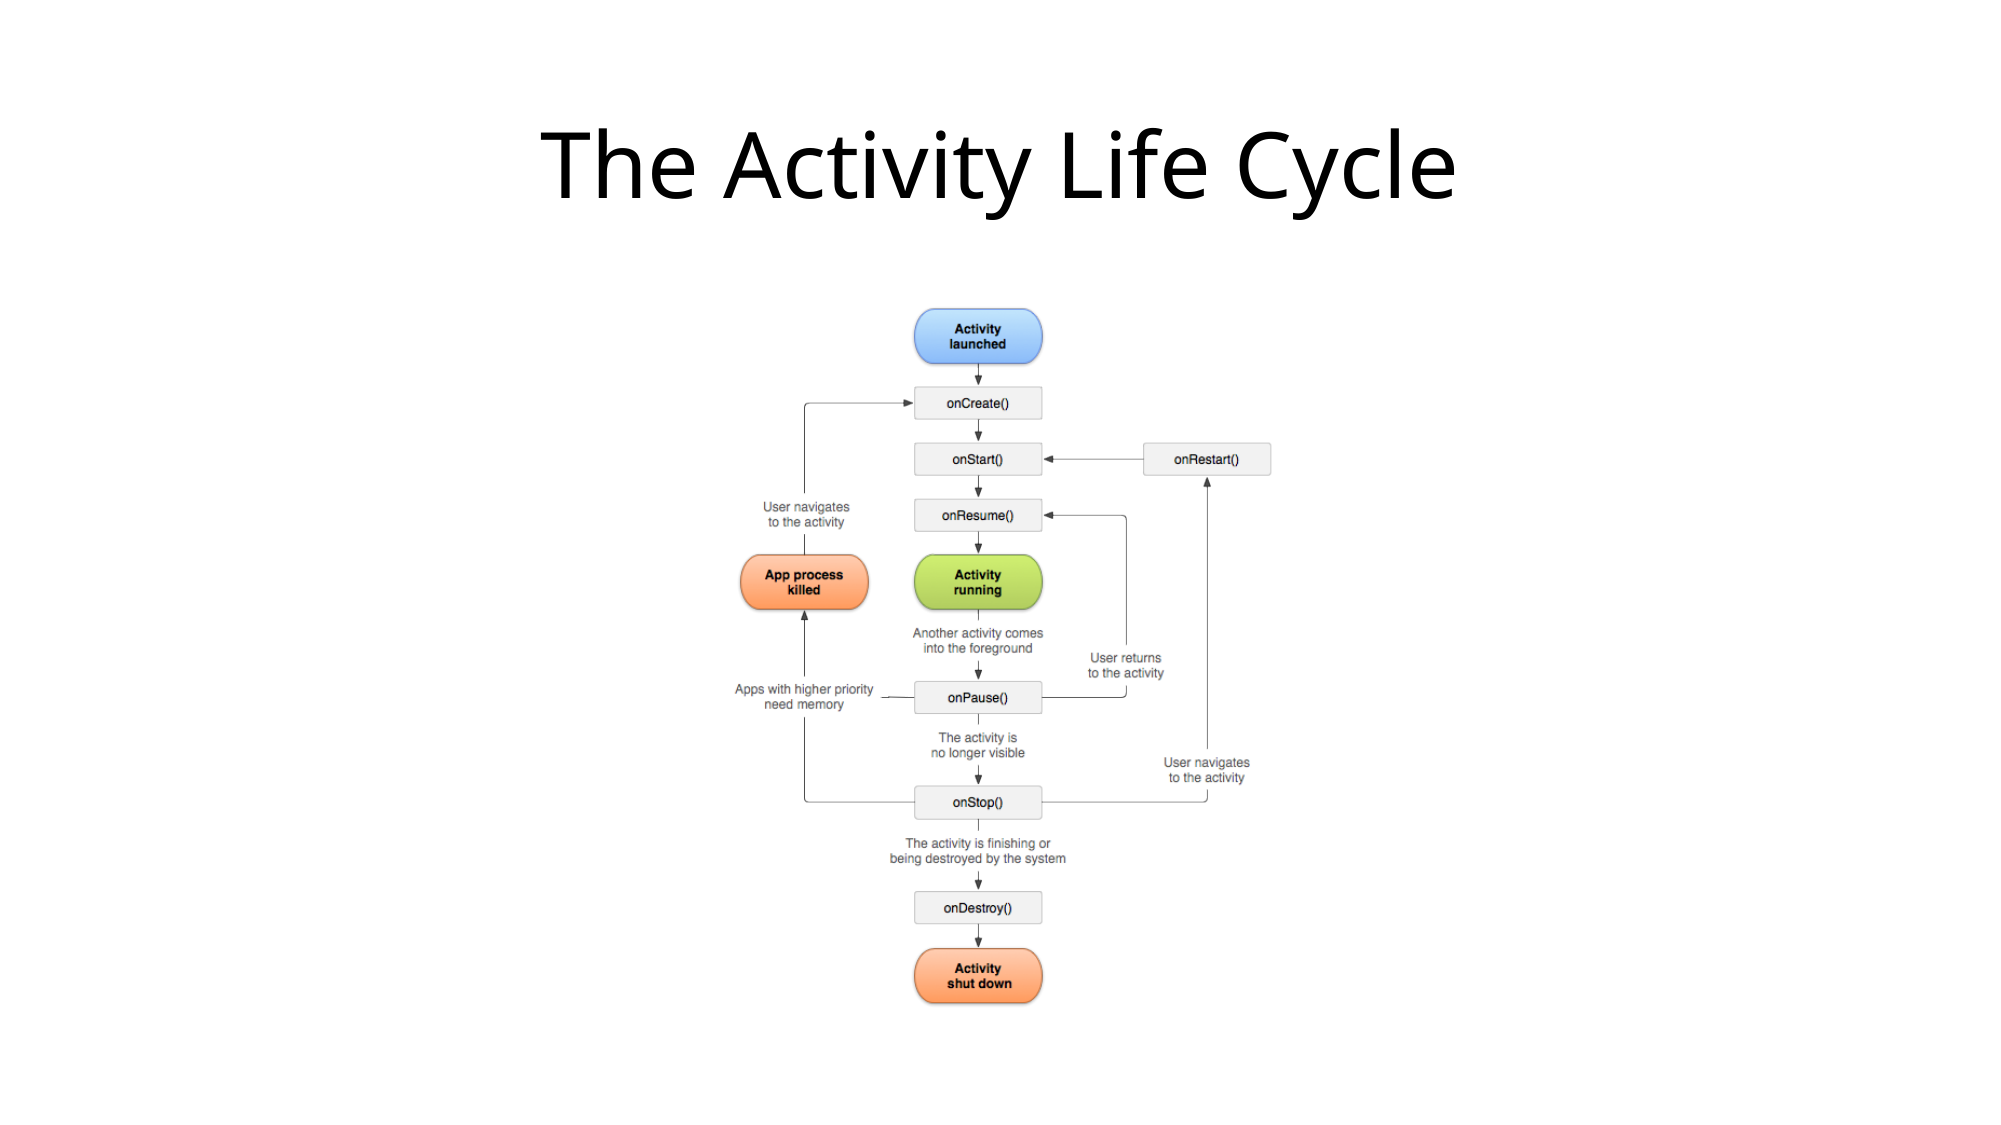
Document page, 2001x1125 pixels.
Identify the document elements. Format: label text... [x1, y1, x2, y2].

title The Activity Life Cycle [137, 59, 1863, 278]
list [723, 299, 1277, 1014]
